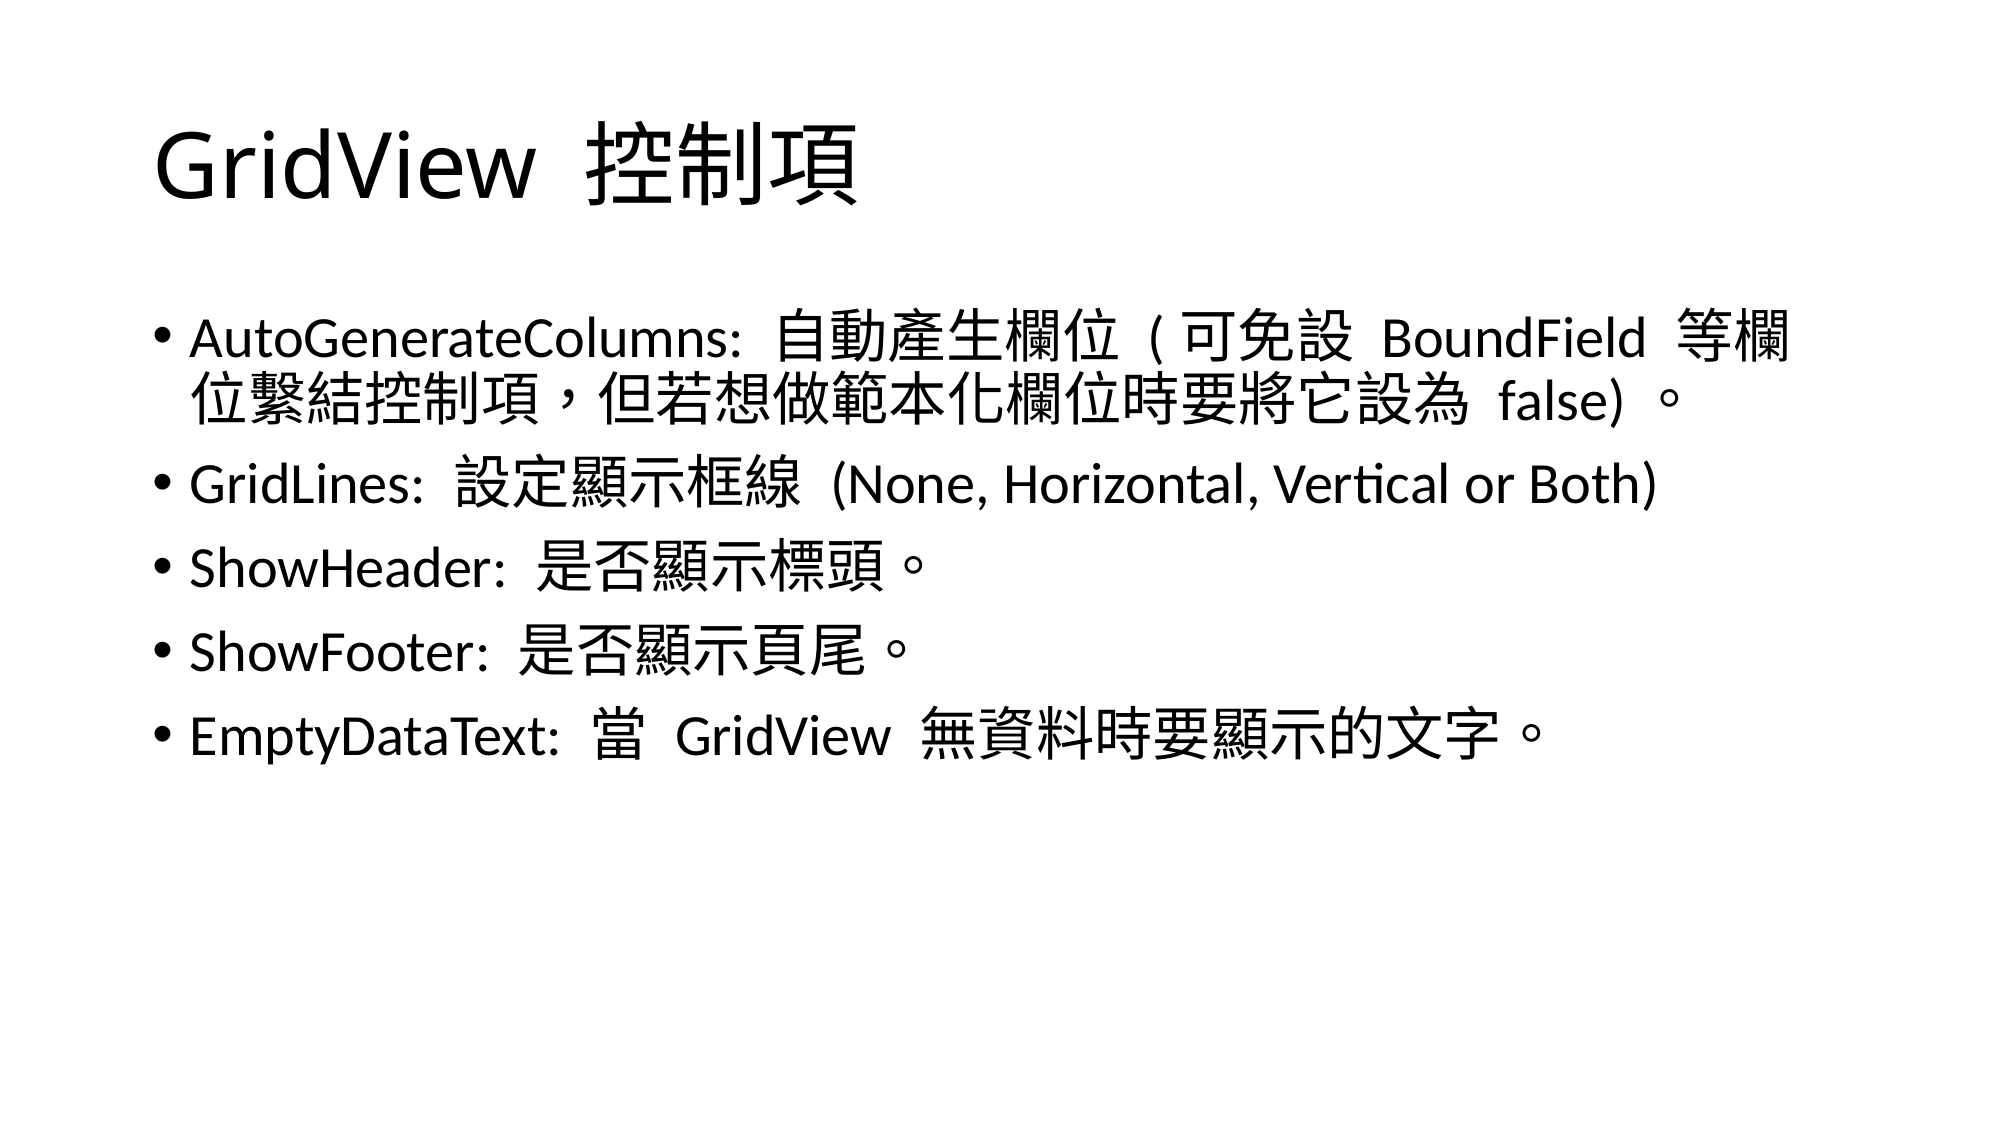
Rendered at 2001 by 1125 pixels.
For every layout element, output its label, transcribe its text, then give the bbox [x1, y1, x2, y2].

title GridView 控制項 [137, 59, 1863, 278]
list AutoGenerateColumns: 自動產生欄位 (可免設 BoundField 等欄位繫結控制項，但若想做範本化欄位時要將它設為 false)。 GridLines: 設定顯示框線 (None, Horizontal, Vertical or Both) ShowHeader: 是否顯示標頭。 ShowFooter: 是否顯示頁尾。 EmptyDataText: 當 GridView 無資料時要顯示的文字。 [137, 299, 1863, 1014]
